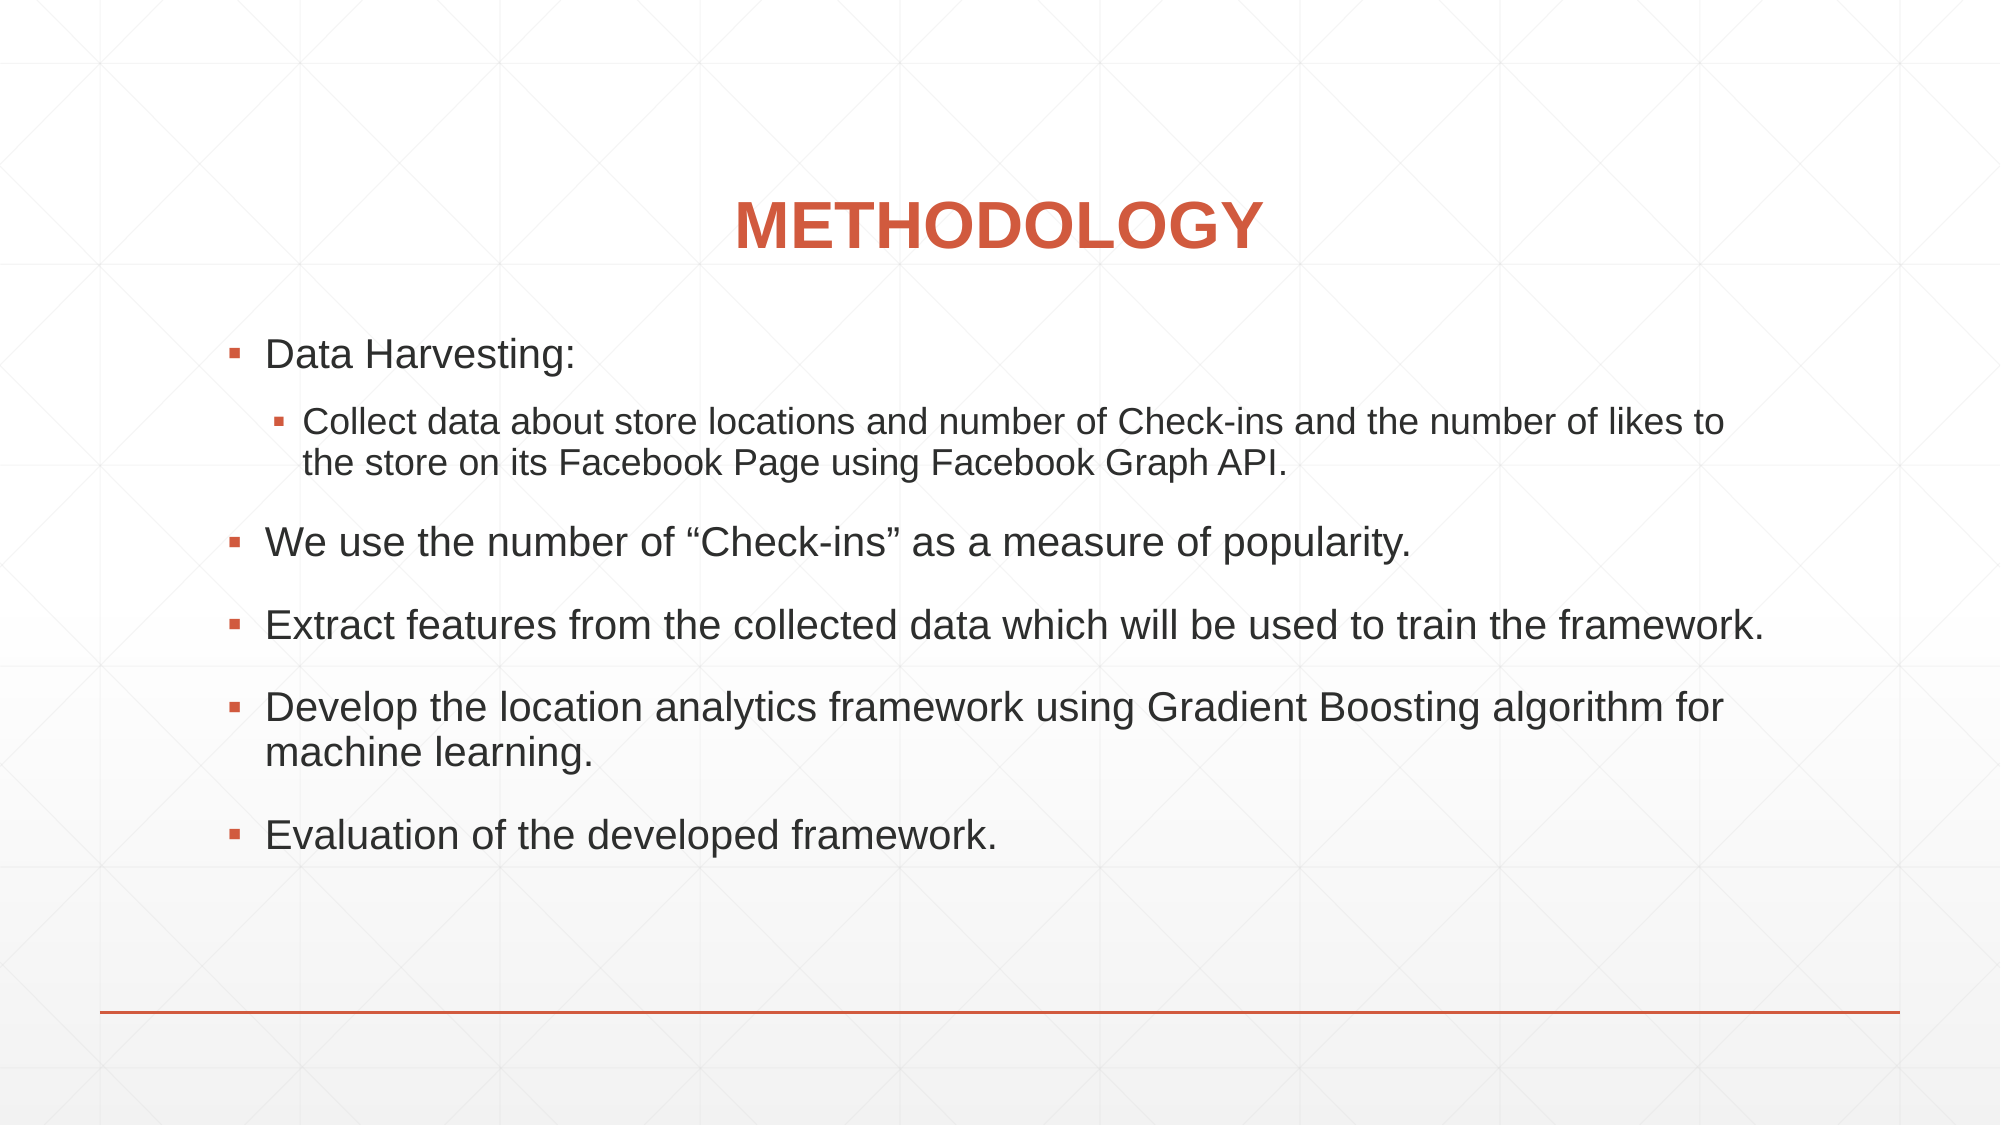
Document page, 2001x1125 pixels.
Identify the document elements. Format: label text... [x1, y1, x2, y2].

title METHODOLOGY [212, 82, 1788, 271]
list Data Harvesting: Collect data about store locations and number of Check-ins and the number of likes to the store on its Facebook Page using Facebook Graph API. We use the number of “Check-ins” as a measure of popularity. Extract features from the collected data which will be used to train the framework. Develop the location analytics framework using Gradient Boosting algorithm for machine learning. Evaluation of the developed framework. [212, 324, 1788, 950]
